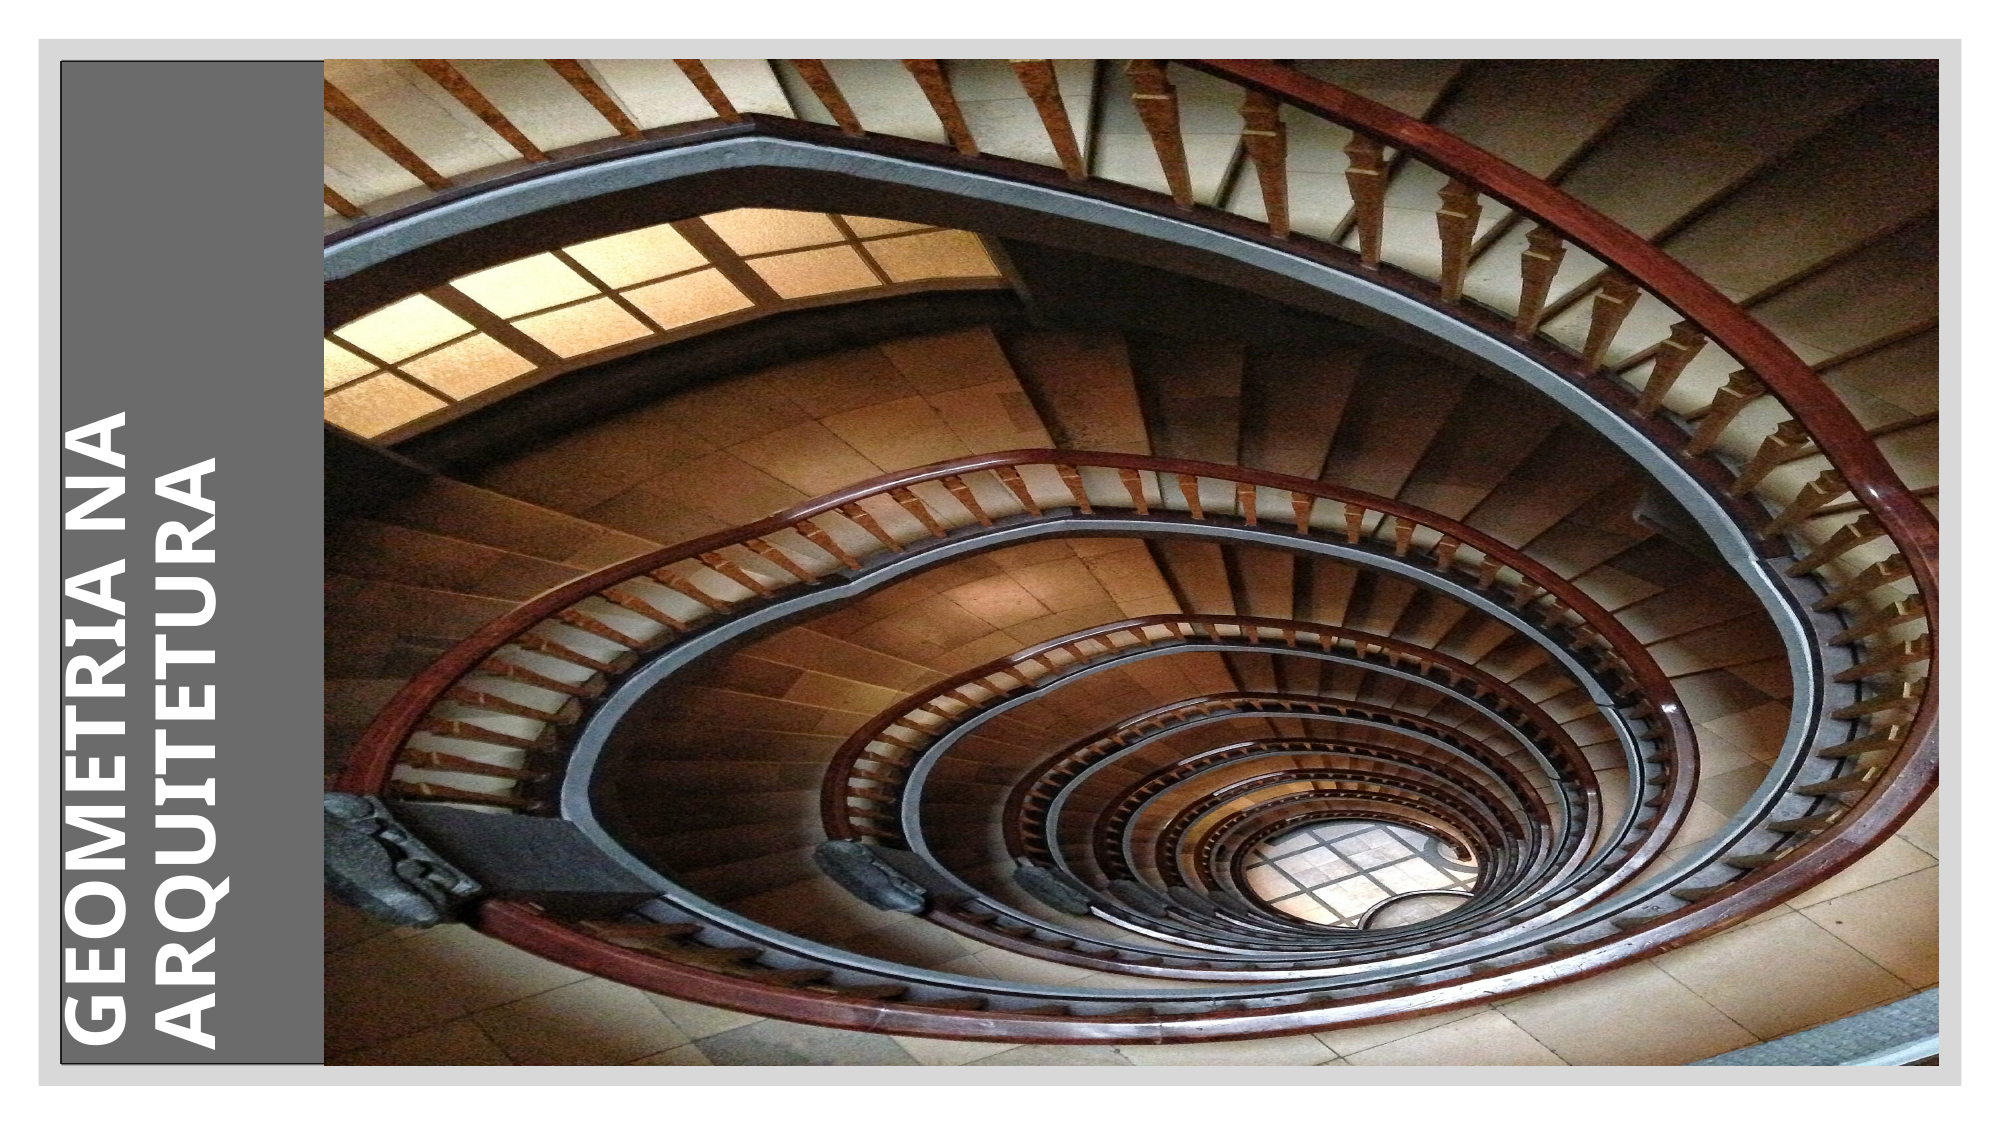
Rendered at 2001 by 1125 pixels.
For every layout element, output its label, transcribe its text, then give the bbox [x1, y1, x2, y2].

text_box GEOMETRIA NA ARQUITETURA [61, 59, 320, 1066]
picture [324, 59, 1939, 1066]
